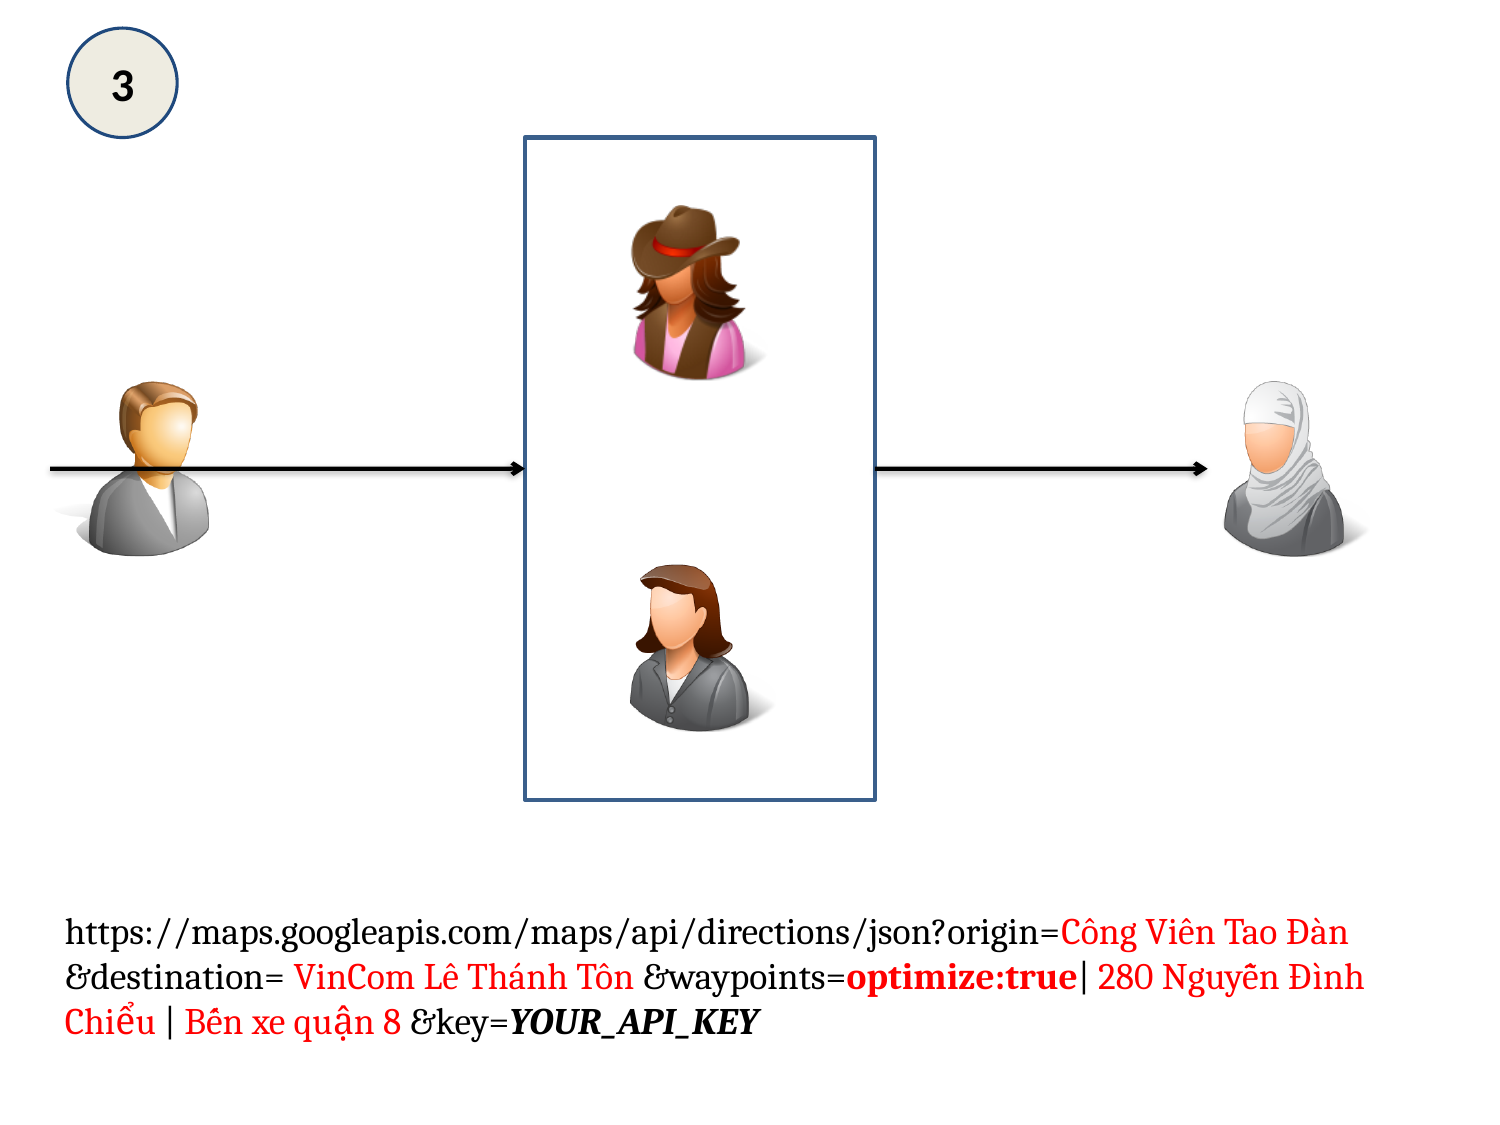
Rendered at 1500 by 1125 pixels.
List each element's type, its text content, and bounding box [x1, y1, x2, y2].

picture [1207, 380, 1384, 557]
picture [49, 380, 226, 557]
text_box 3 [67, 28, 178, 138]
picture [611, 556, 788, 733]
text_box https://maps.googleapis.com/maps/api/directions/json?origin=Công Viên Tao Đàn &destination= VinCom Lê Thánh Tôn &waypoints=optimize:true| 280 Nguyễn Đình Chiểu | Bến xe quận 8 &key=YOUR_API_KEY [49, 899, 1463, 1050]
text_box [523, 135, 877, 802]
picture [611, 205, 788, 382]
